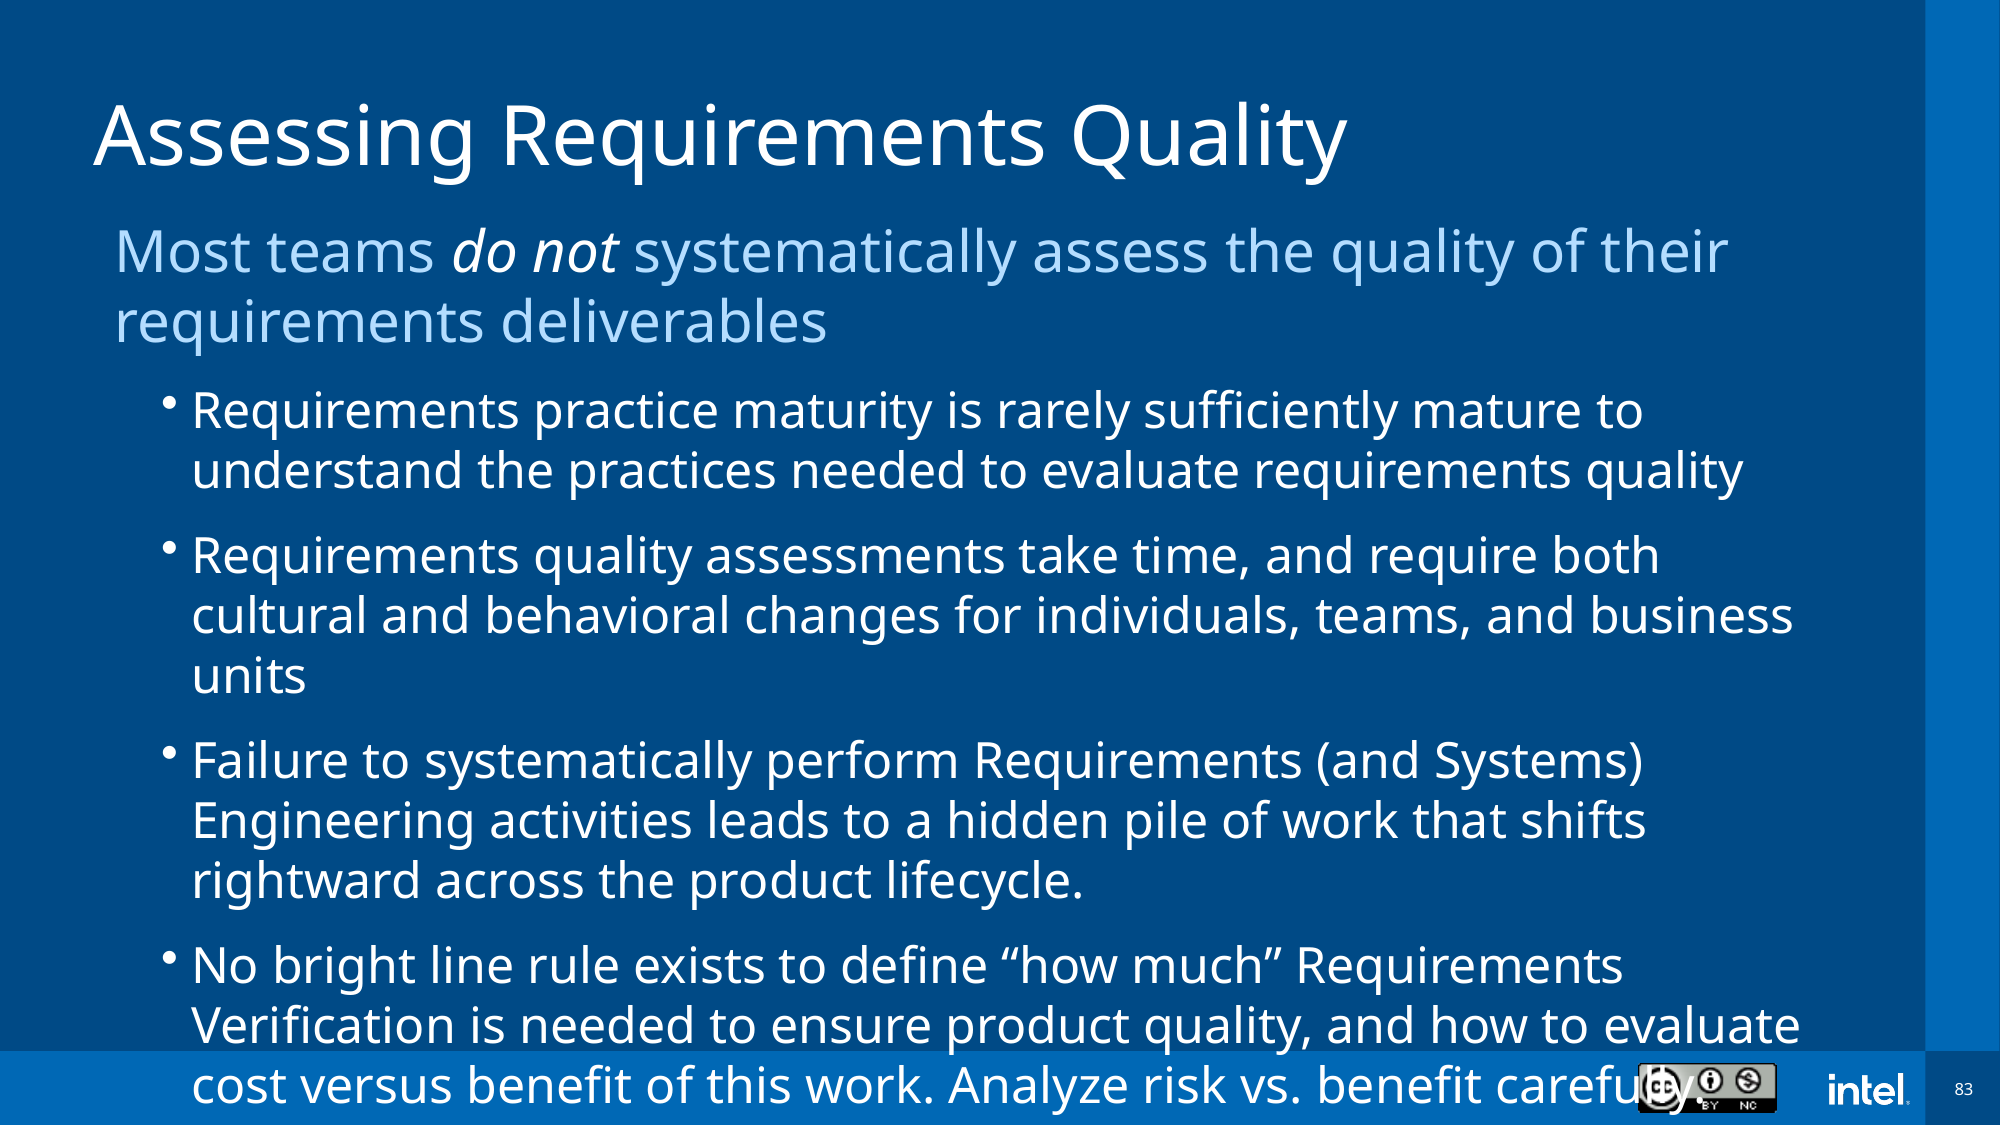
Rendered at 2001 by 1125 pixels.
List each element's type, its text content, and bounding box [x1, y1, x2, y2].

text_box Most teams do not systematically assess the quality of their requirements deliverables Requirements practice maturity is rarely sufficiently mature to understand the practices needed to evaluate requirements quality Requirements quality assessments take time, and require both cultural and behavioral changes for individuals, teams, and business units Failure to systematically perform Requirements (and Systems) Engineering activities leads to a hidden pile of work that shifts rightward across the product lifecycle. No bright line rule exists to define “how much” Requirements Verification is needed to ensure product quality, and how to evaluate cost versus benefit of this work. Analyze risk vs. benefit carefully. [99, 206, 1849, 1122]
picture [1849, 1073, 1910, 1105]
title Assessing Requirements Quality [93, 93, 1901, 251]
